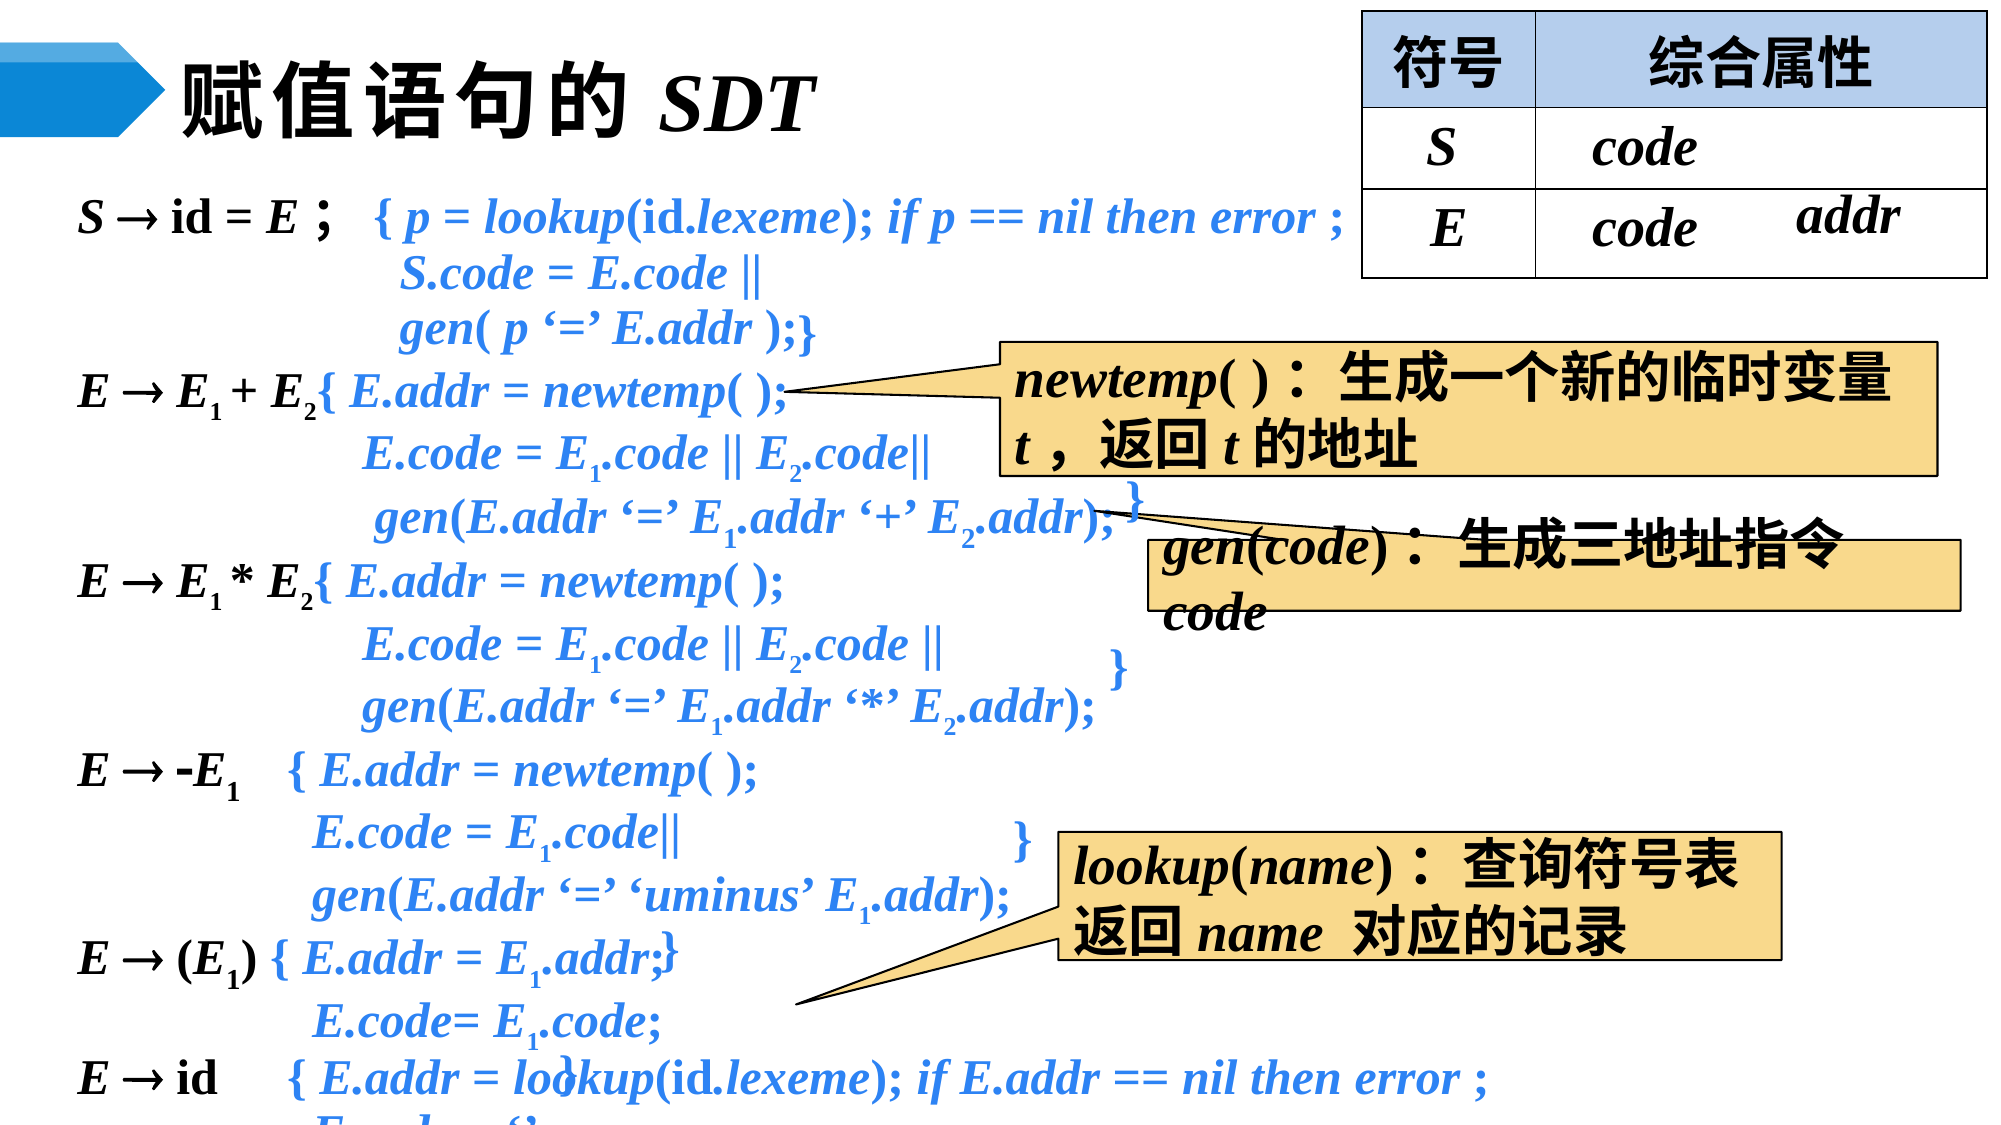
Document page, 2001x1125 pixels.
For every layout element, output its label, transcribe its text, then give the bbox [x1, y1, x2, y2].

table_cell E [1363, 190, 1535, 277]
list S  id = E；{ p = lookup(id.lexeme); if p == nil then error ; S.code = E.code || gen( p ‘=’ E.addr ); E  E1 + E2{ E.addr = newtemp( ); E.code = E1.code || E2.code|| gen(E.addr ‘=’ E1.addr ‘+’ E2.addr); E  E1 * E2{ E.addr = newtemp( ); E.code = E1.code || E2.code || gen(E.addr ‘=’ E1.addr ‘*’ E2.addr); E  E1 { E.addr = newtemp( ); E.code = E1.code|| gen(E.addr ‘=’ ‘uminus’ E1.addr); E  (E1) { E.addr = E1.addr; E.code= E1.code; E  id { E.addr = lookup(id.lexeme); if E.addr == nil then error ; E.code = ‘’; [62, 187, 1762, 1125]
text_box } [645, 908, 695, 984]
text_box } [1094, 626, 1144, 702]
text_box gen(code)：生成三地址指令code [1146, 514, 1962, 613]
table_cell S [1363, 108, 1535, 188]
text_box } [782, 292, 833, 368]
text_box } [1110, 459, 1161, 535]
text_box } [998, 798, 1048, 874]
text_box addr [1739, 170, 1959, 252]
table_header 符号 [1363, 12, 1535, 107]
table_cell code [1536, 190, 1986, 277]
text_box newtemp( )：生成一个新的临时变量t，返回t的地址 [783, 340, 1939, 478]
table_cell code [1536, 108, 1986, 188]
text_box lookup(name)：查询符号表返回name 对应的记录 [794, 830, 1783, 1006]
text_box } [543, 1032, 594, 1108]
title 赋值语句的SDT [165, 58, 1361, 138]
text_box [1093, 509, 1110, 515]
table_header 综合属性 [1536, 12, 1986, 107]
